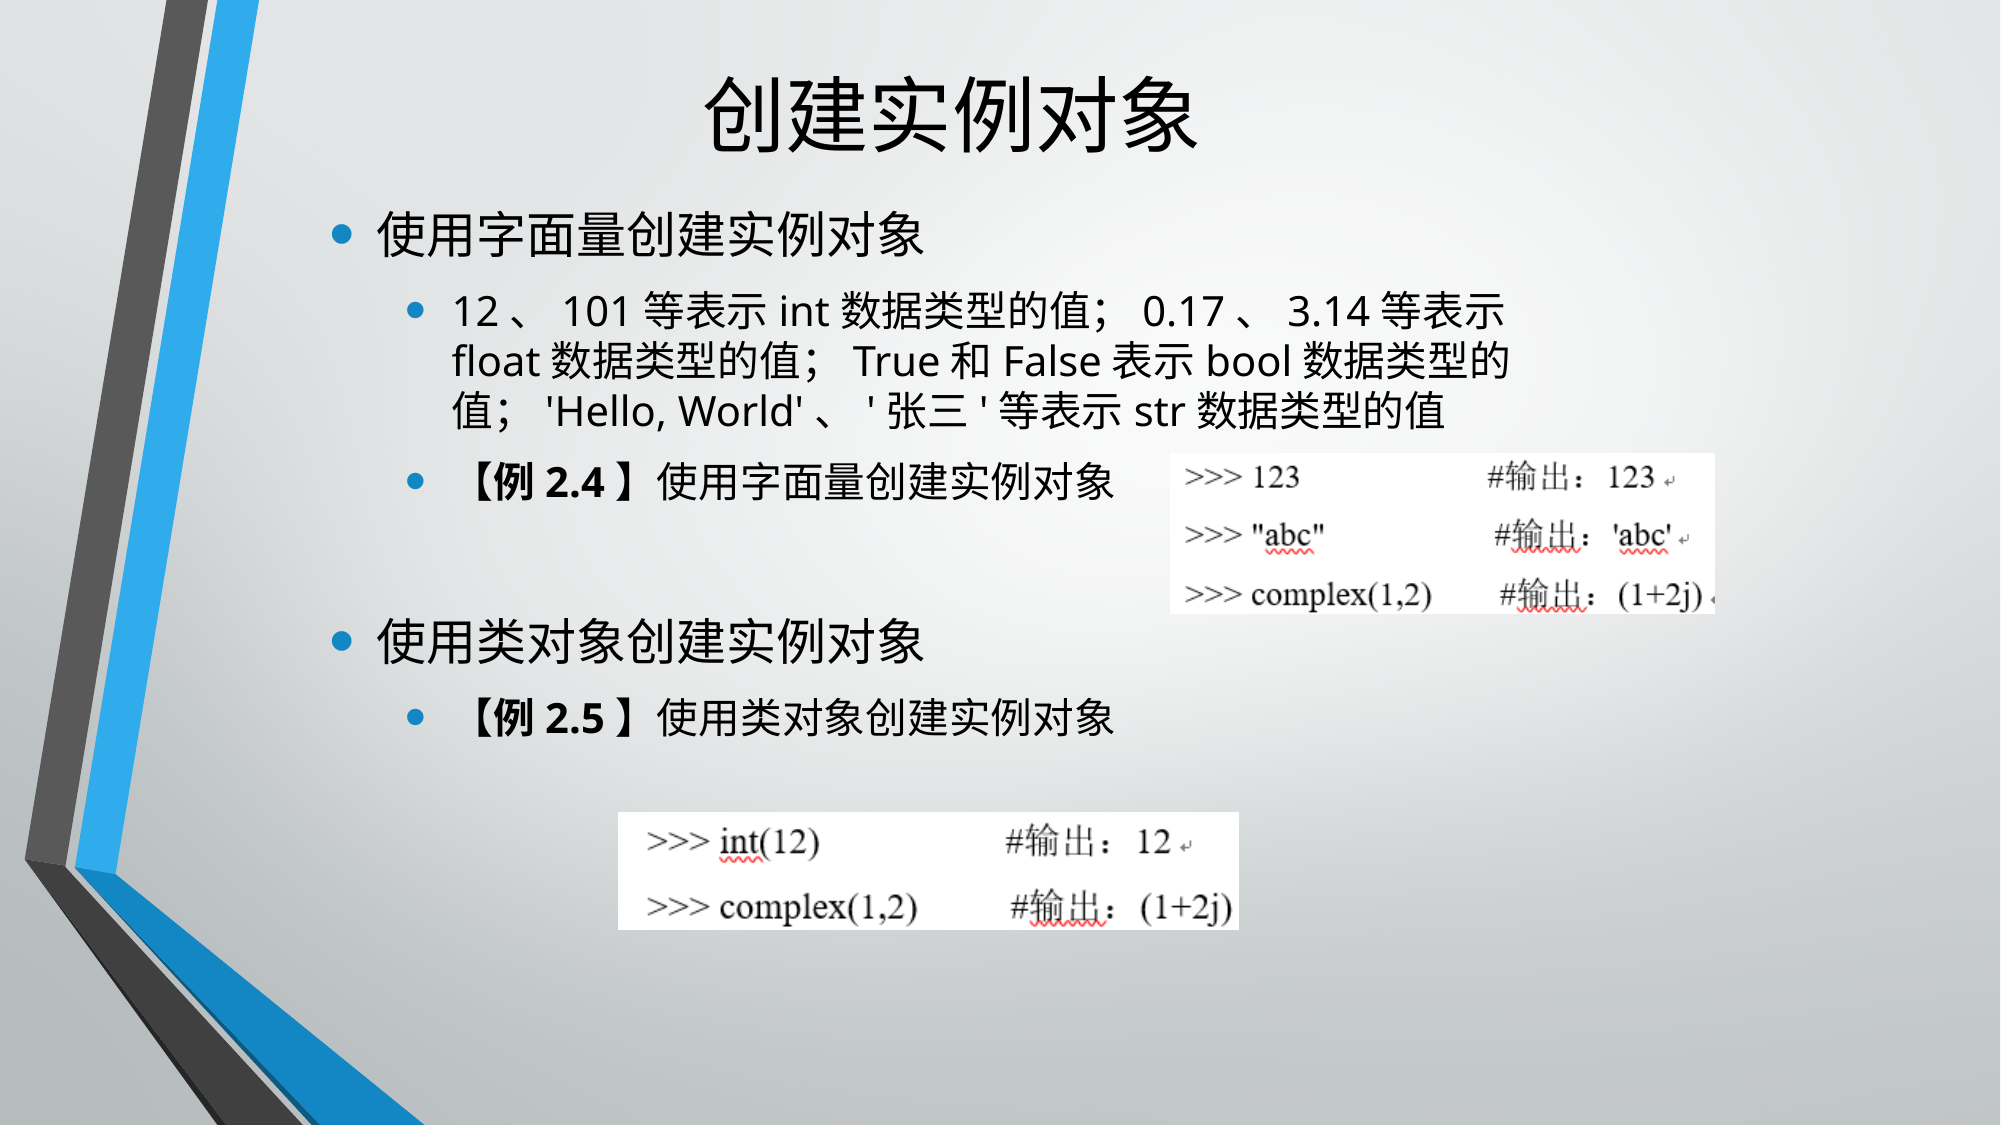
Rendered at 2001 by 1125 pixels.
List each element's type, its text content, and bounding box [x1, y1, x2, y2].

picture [618, 812, 1239, 930]
title 创建实例对象 [314, 19, 1590, 196]
picture [1170, 453, 1715, 615]
list 使用字面量创建实例对象 12、101等表示int数据类型的值；0.17、3.14等表示float数据类型的值；True和False表示bool数据类型的值；'Hello, World'、'张三'等表示str数据类型的值 【例2.4】使用字面量创建实例对象 使用类对象创建实例对象 【例2.5】使用类对象创建实例对象 [314, 196, 1590, 872]
